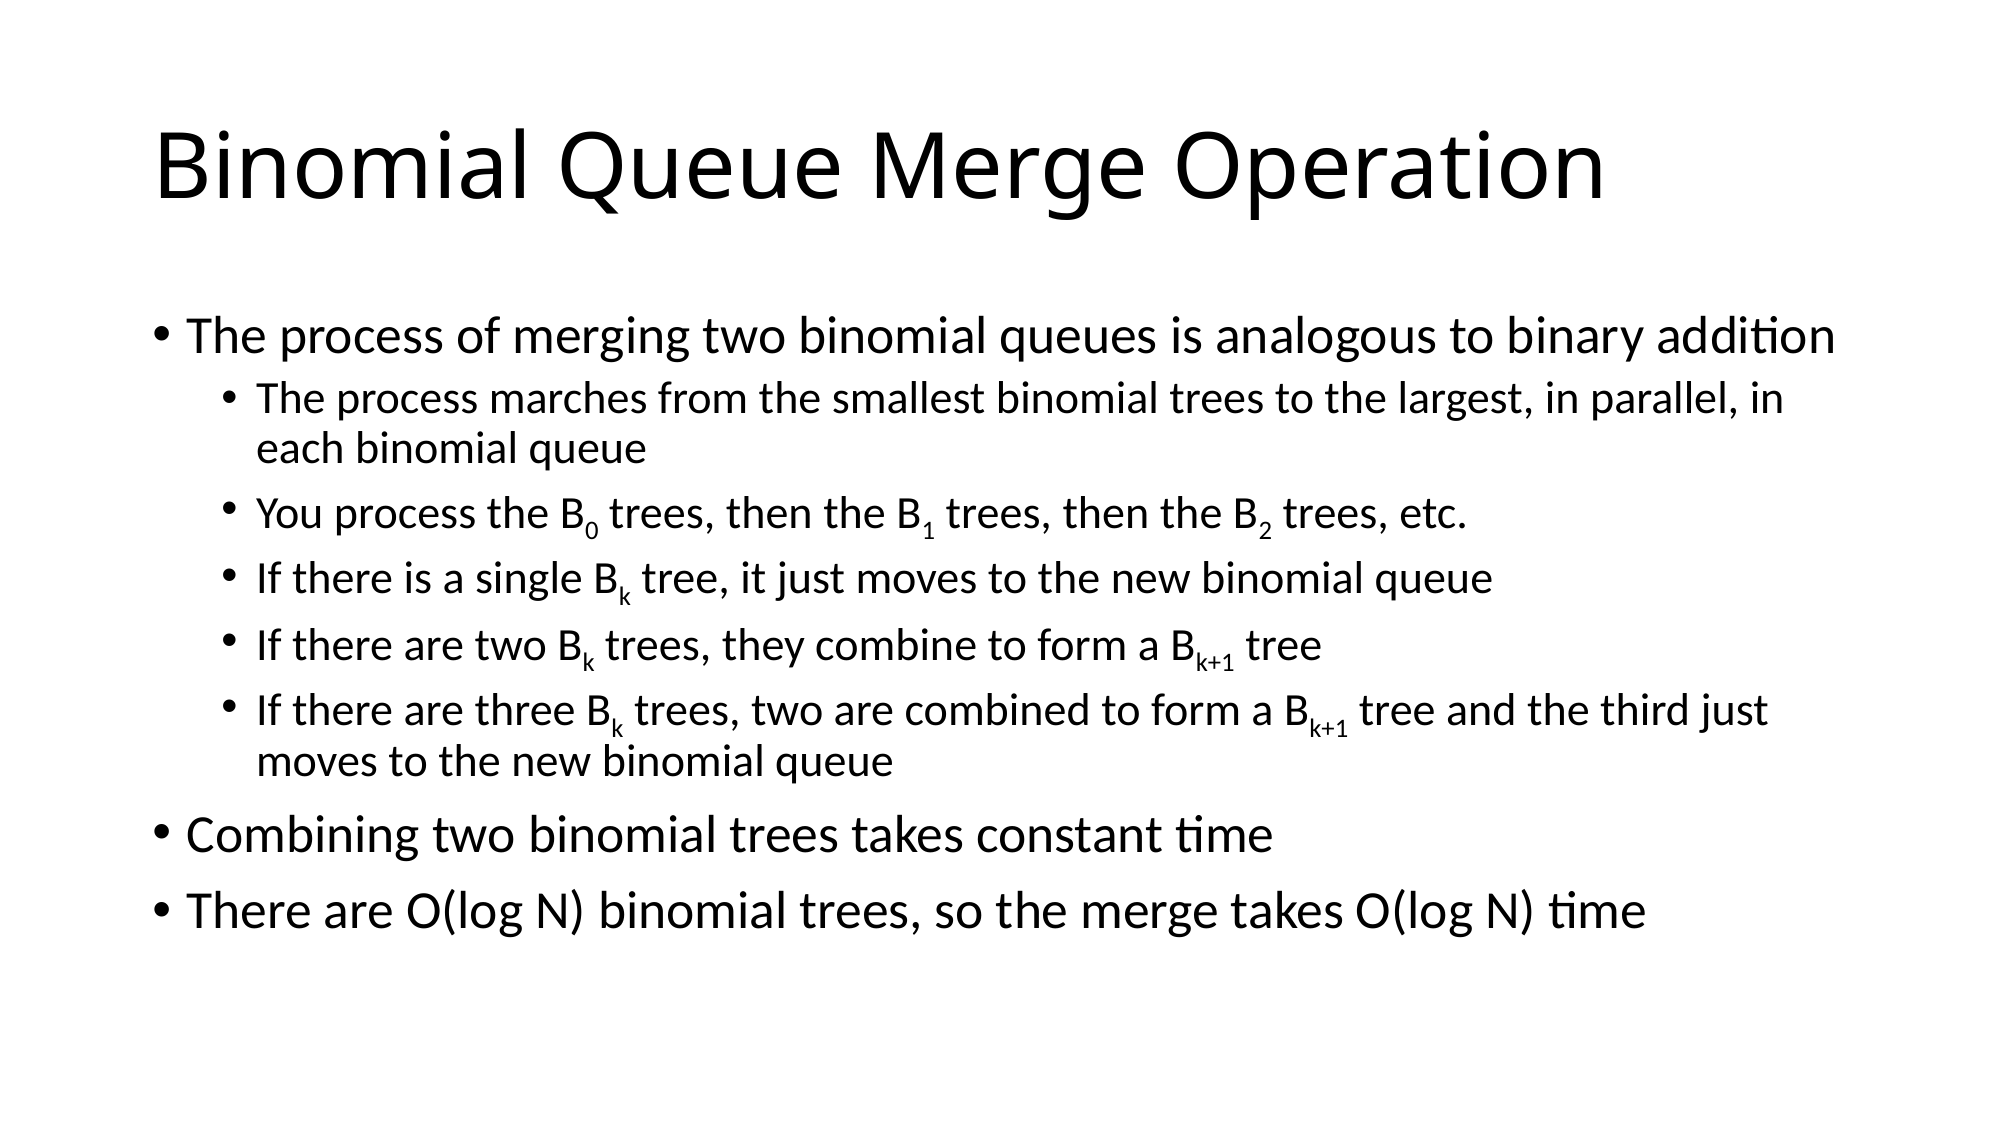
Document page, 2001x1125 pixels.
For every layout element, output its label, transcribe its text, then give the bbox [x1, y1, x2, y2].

list The process of merging two binomial queues is analogous to binary addition The process marches from the smallest binomial trees to the largest, in parallel, in each binomial queue You process the B0 trees, then the B1 trees, then the B2 trees, etc. If there is a single Bk tree, it just moves to the new binomial queue If there are two Bk trees, they combine to form a Bk+1 tree If there are three Bk trees, two are combined to form a Bk+1 tree and the third just moves to the new binomial queue Combining two binomial trees takes constant time There are O(log N) binomial trees, so the merge takes O(log N) time [137, 299, 1863, 1014]
title Binomial Queue Merge Operation [137, 59, 1863, 278]
